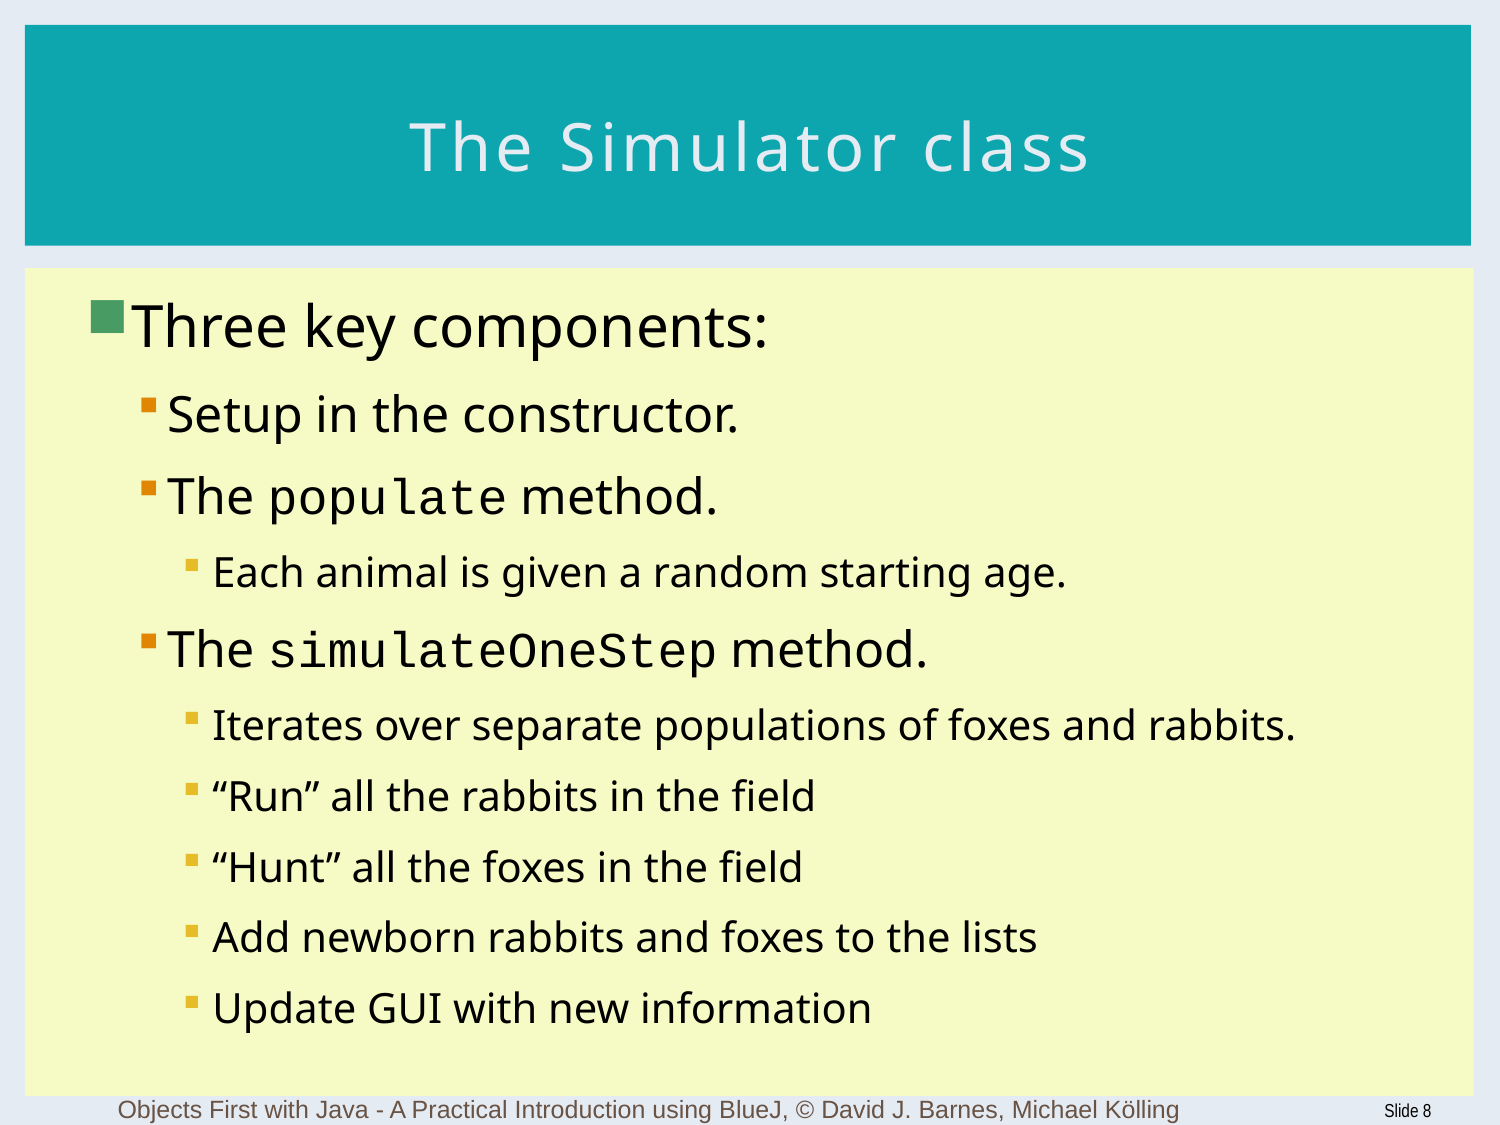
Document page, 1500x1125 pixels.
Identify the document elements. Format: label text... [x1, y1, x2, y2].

list Three key components: Setup in the constructor. The populate method. Each animal is given a random starting age. The simulateOneStep method. Iterates over separate populations of foxes and rabbits. “Run” all the rabbits in the field “Hunt” all the foxes in the field Add newborn rabbits and foxes to the lists Update GUI with new information [62, 281, 1442, 1005]
footer Objects First with Java - A Practical Introduction using BlueJ, © David J. Barnes, Michael Kölling [37, 1085, 1263, 1125]
title The Simulator class [62, 58, 1438, 232]
